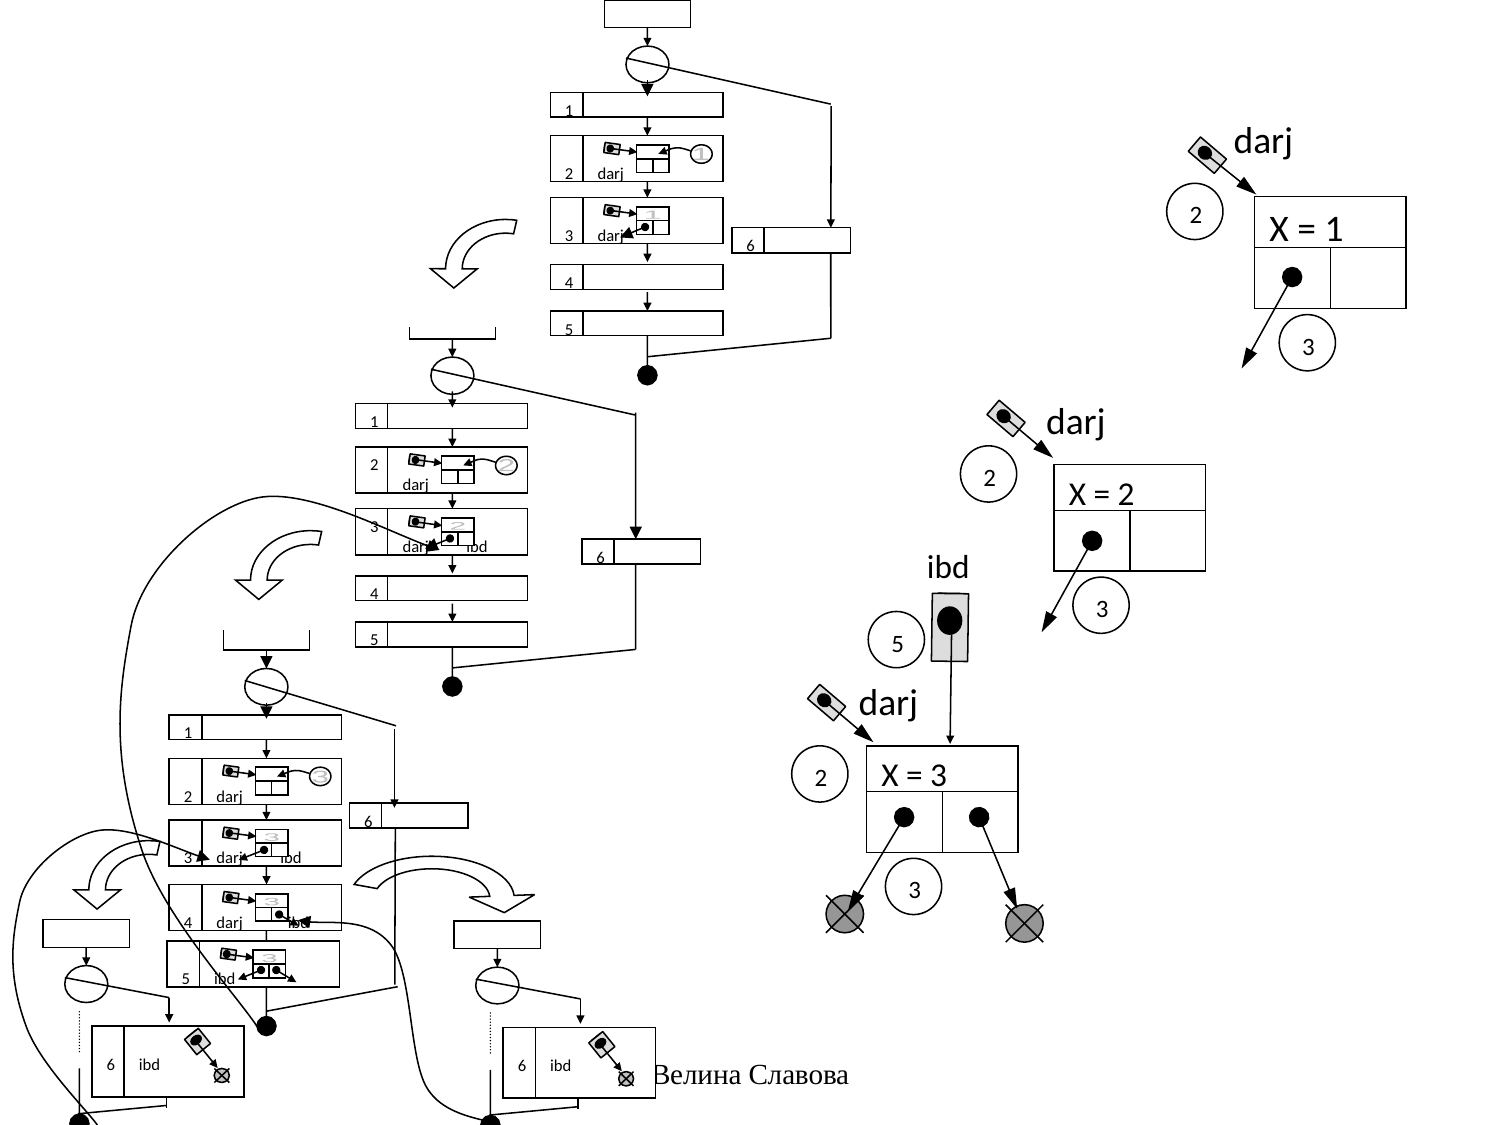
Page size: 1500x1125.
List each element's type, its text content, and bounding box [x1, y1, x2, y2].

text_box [960, 389, 1206, 634]
text_box ibd [912, 537, 955, 593]
text_box [473, 861, 535, 913]
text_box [355, 290, 701, 687]
footer Велина Славова [660, 1042, 988, 1103]
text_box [1005, 904, 1044, 943]
text_box [119, 607, 136, 832]
text_box [430, 219, 517, 288]
text_box [12, 829, 136, 1049]
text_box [879, 649, 1031, 687]
text_box [409, 1034, 448, 1108]
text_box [549, 0, 851, 376]
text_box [791, 670, 1019, 915]
text_box 5 [868, 611, 925, 657]
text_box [42, 919, 245, 1124]
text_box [141, 592, 469, 1027]
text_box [184, 1040, 228, 1059]
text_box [453, 920, 656, 1125]
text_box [825, 924, 864, 934]
text_box [143, 496, 350, 591]
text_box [1166, 108, 1407, 372]
